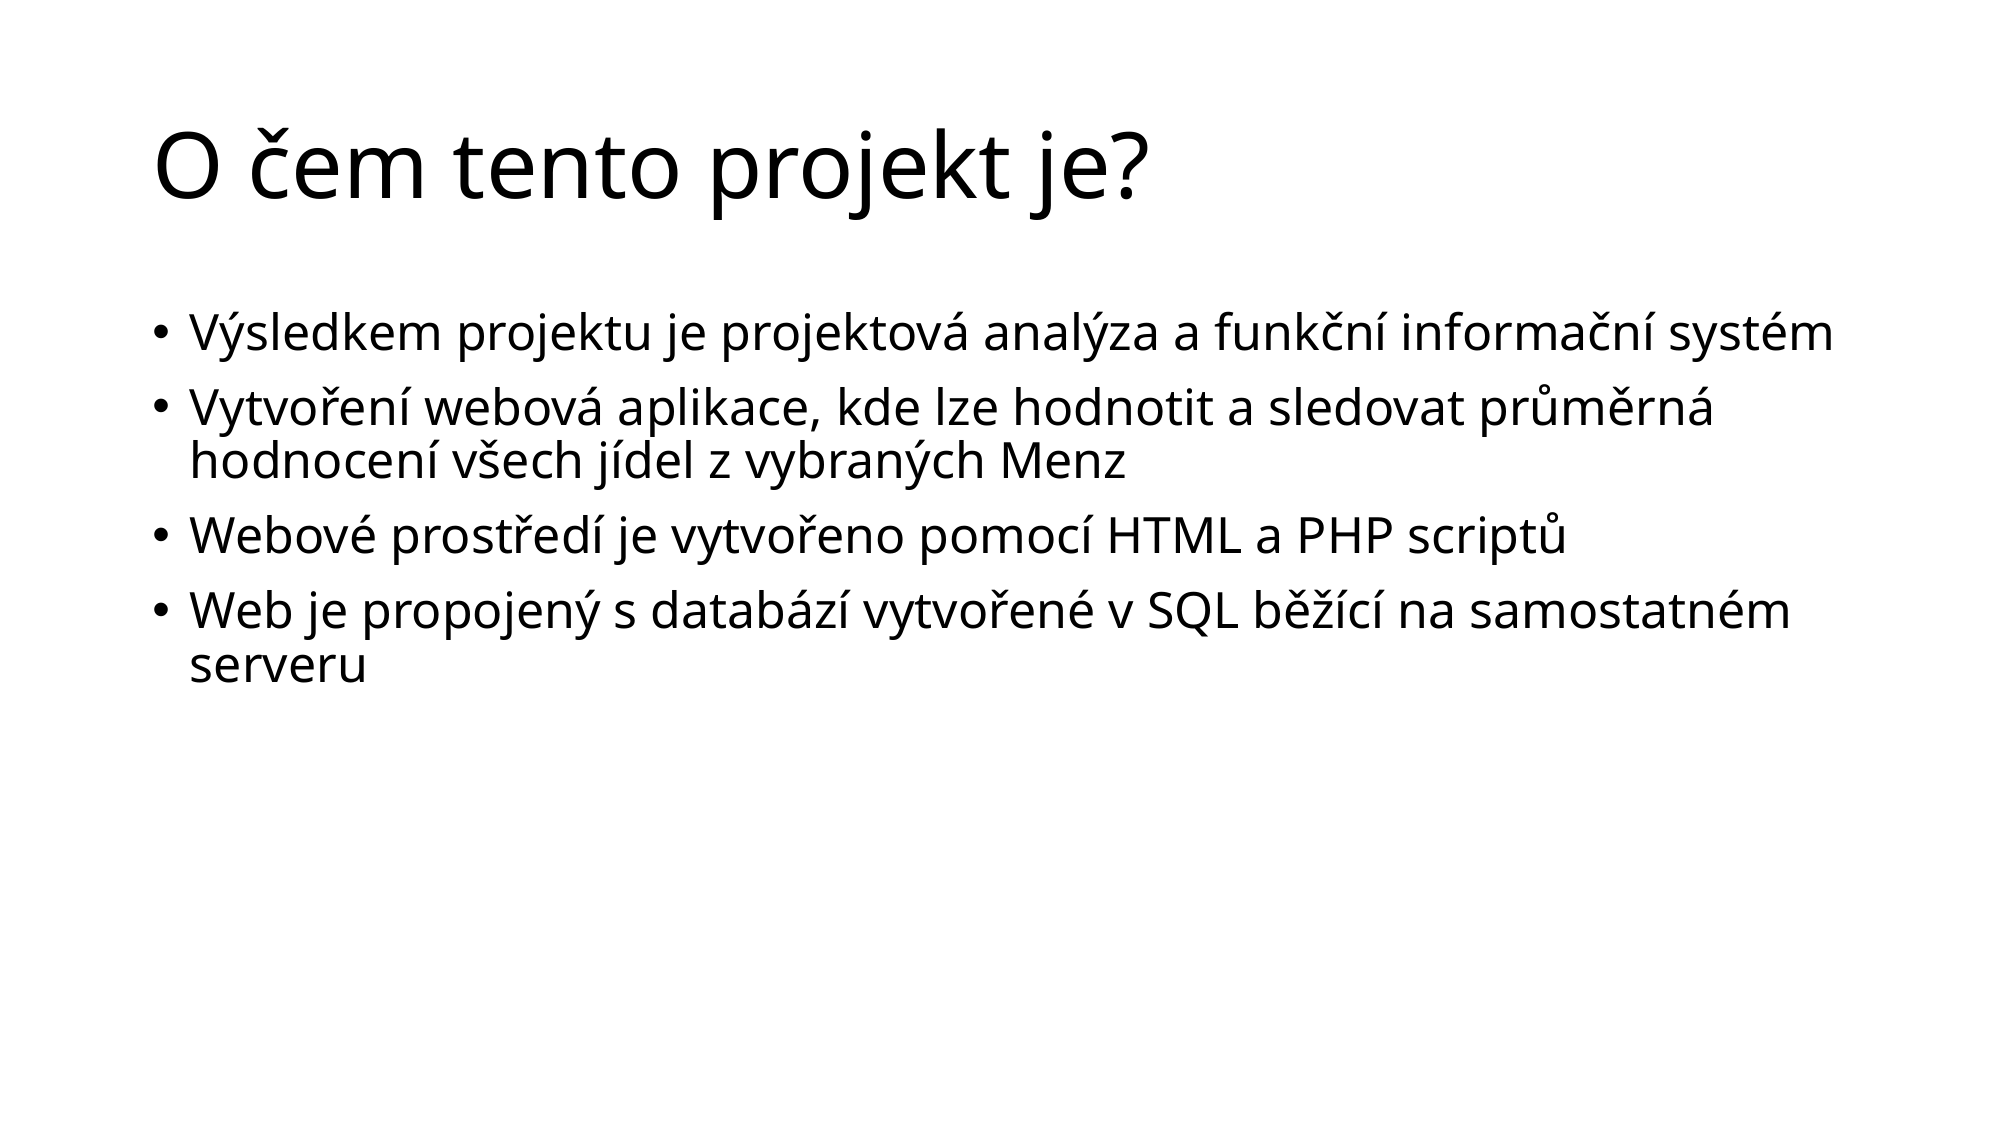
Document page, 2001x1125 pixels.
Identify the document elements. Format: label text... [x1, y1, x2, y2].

title O čem tento projekt je? [137, 59, 1863, 278]
list Výsledkem projektu je projektová analýza a funkční informační systém Vytvoření webová aplikace, kde lze hodnotit a sledovat průměrná hodnocení všech jídel z vybraných Menz Webové prostředí je vytvořeno pomocí HTML a PHP scriptů Web je propojený s databází vytvořené v SQL běžící na samostatném serveru [137, 299, 1863, 1014]
